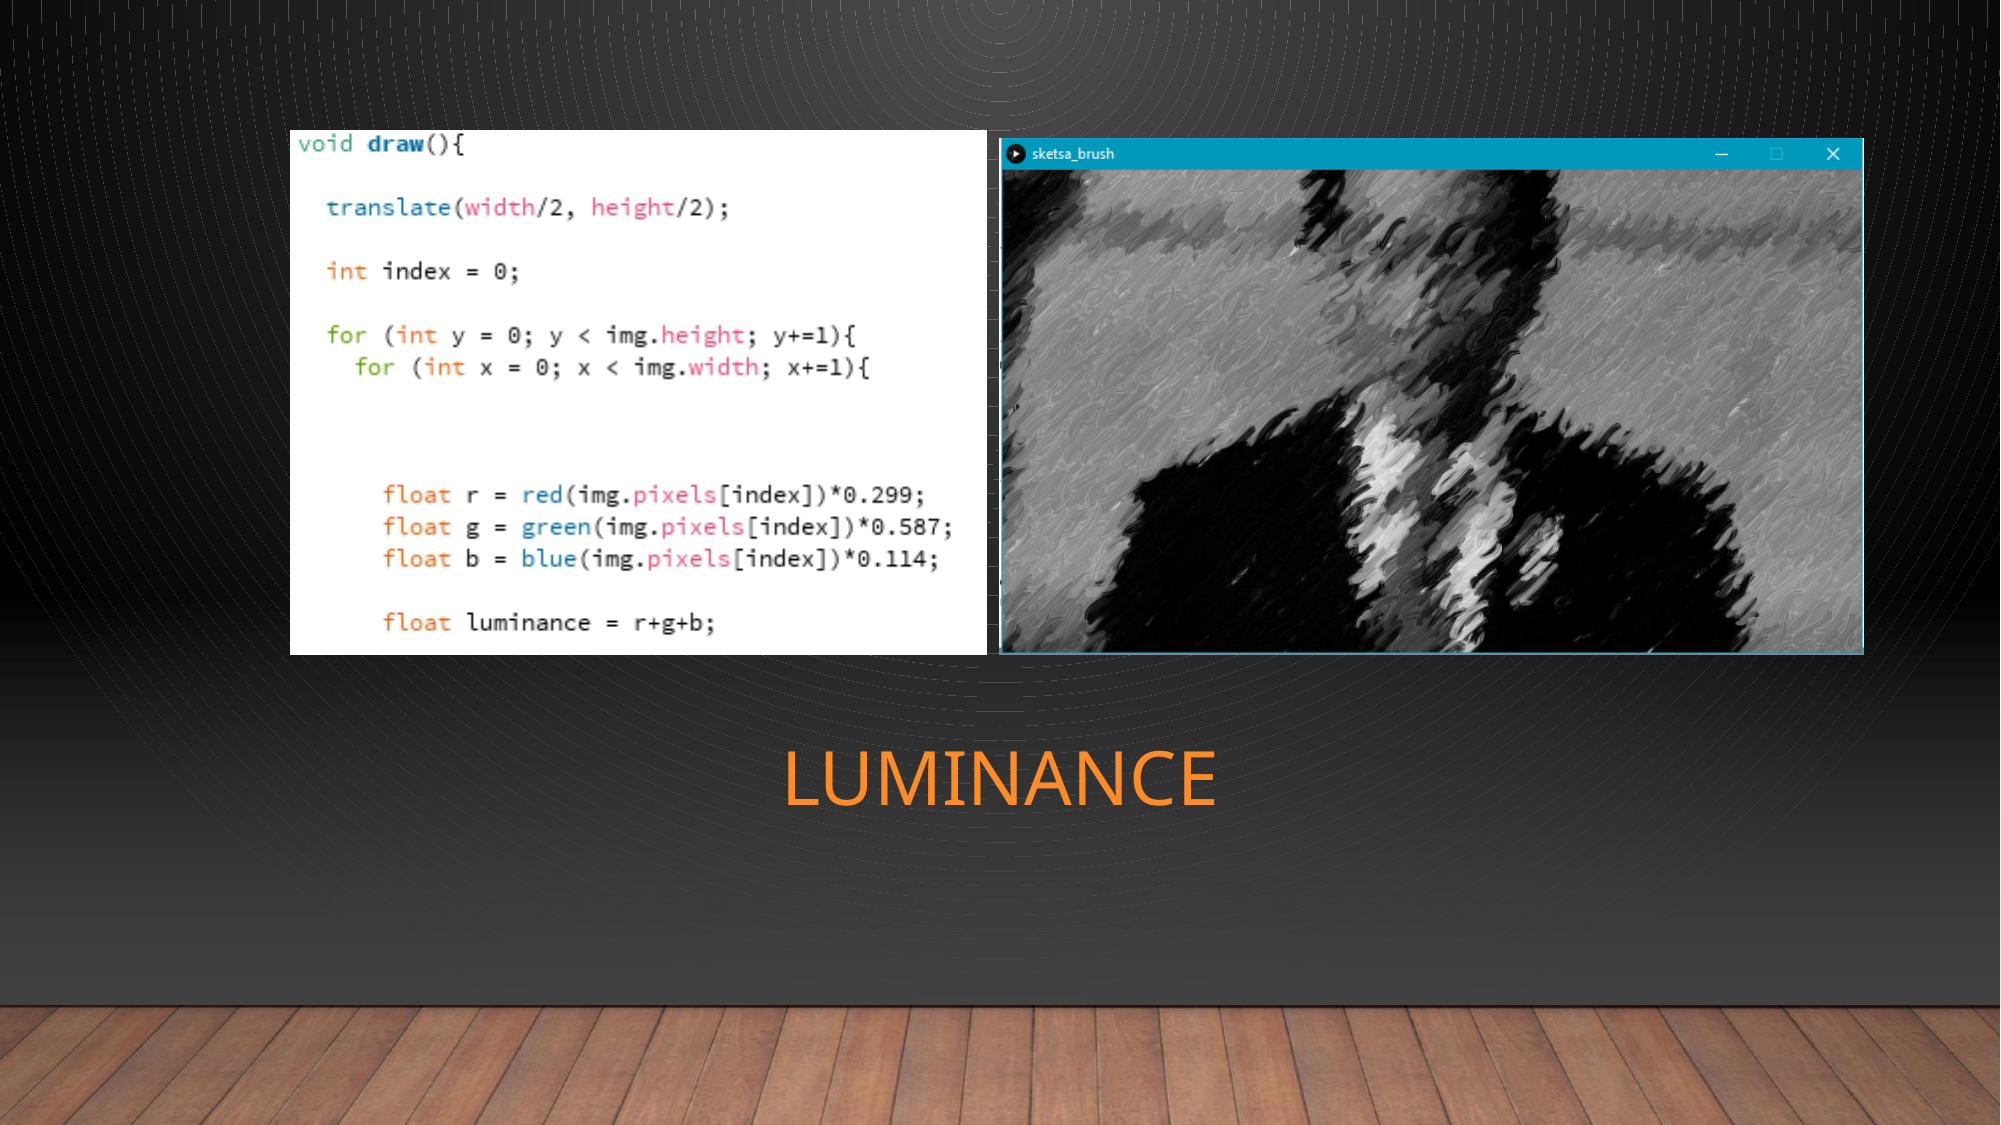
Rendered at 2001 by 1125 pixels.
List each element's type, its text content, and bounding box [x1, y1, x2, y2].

text_box [0, 593, 2000, 1005]
picture [1828, 148, 1839, 159]
picture [0, 1008, 2000, 1125]
picture [1103, 148, 1114, 158]
picture [1036, 148, 1043, 158]
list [290, 129, 987, 655]
picture [999, 138, 1864, 655]
title luminance [291, 731, 1710, 822]
picture [1008, 145, 1024, 162]
